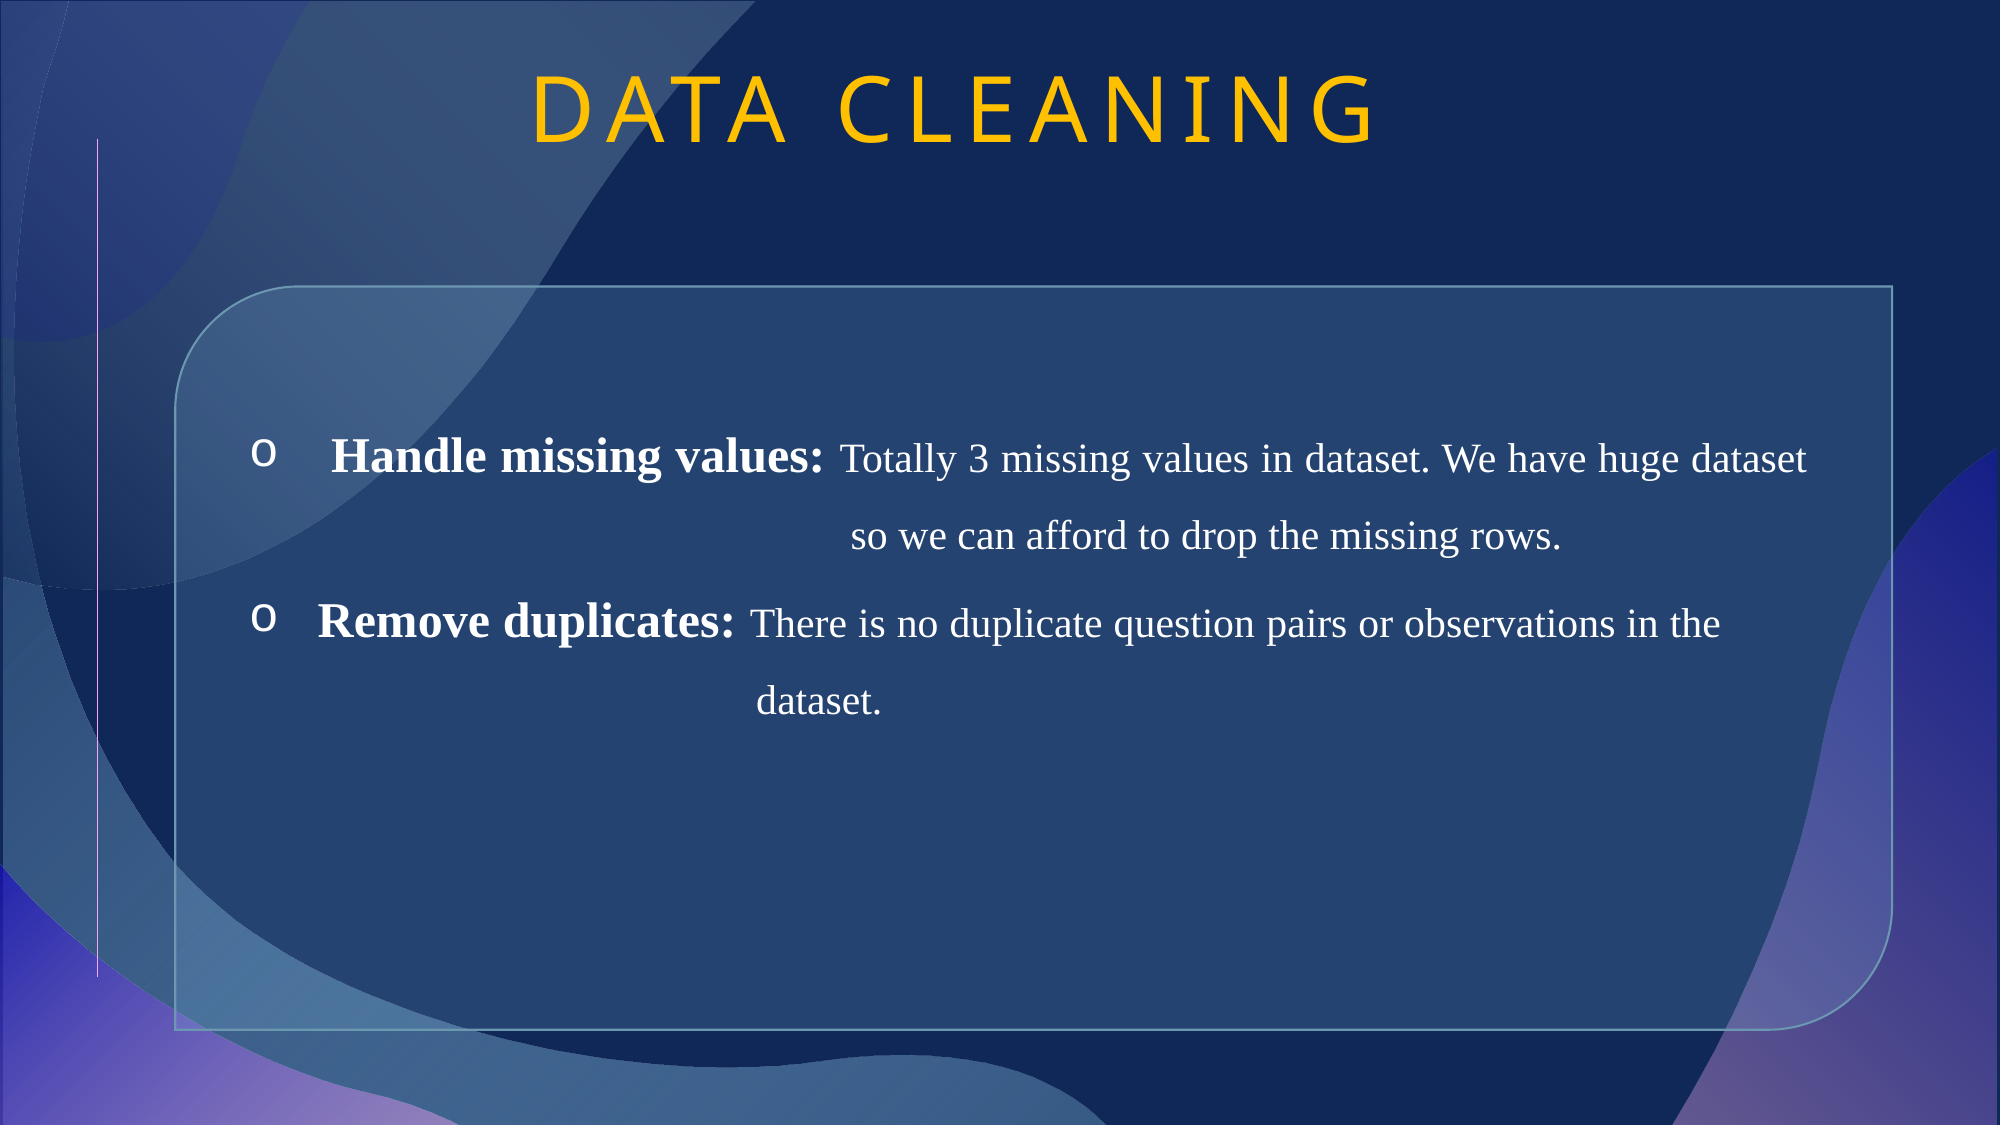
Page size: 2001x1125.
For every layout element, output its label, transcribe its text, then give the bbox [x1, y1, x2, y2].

text_box DATA CLEANING [513, 43, 1487, 169]
text_box [174, 285, 1894, 1031]
text_box Handle missing values: Totally 3 missing values in dataset. We have huge dataset so we can afford to drop the missing rows. Remove duplicates: There is no duplicate question pairs or observations in the dataset. [233, 385, 1834, 851]
